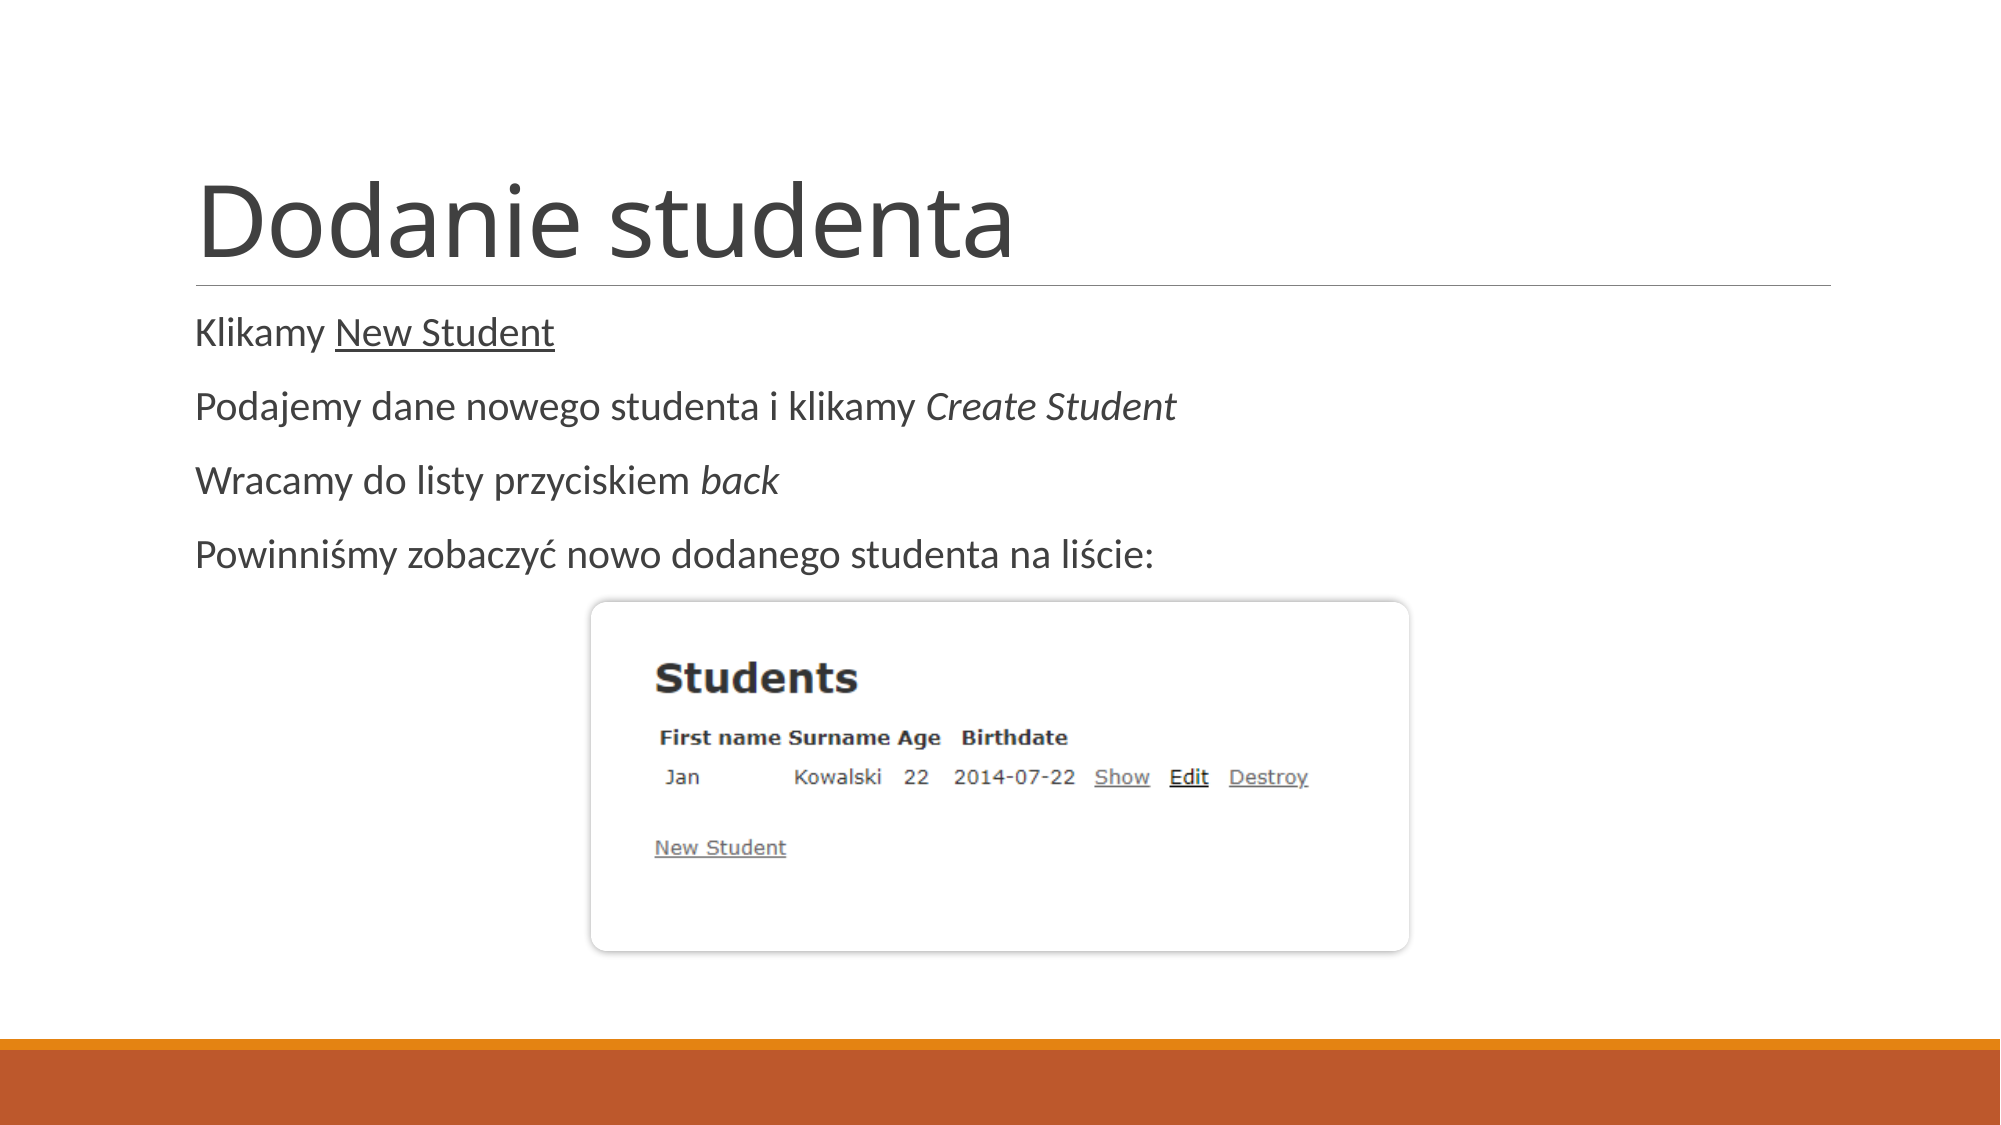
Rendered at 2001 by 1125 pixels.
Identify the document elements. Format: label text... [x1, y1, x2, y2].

list Klikamy New Student Podajemy dane nowego studenta i klikamy Create Student Wracamy do listy przyciskiem back Powinniśmy zobaczyć nowo dodanego studenta na liście: [180, 302, 1830, 963]
picture [622, 632, 1378, 921]
title Dodanie studenta [180, 47, 1830, 285]
